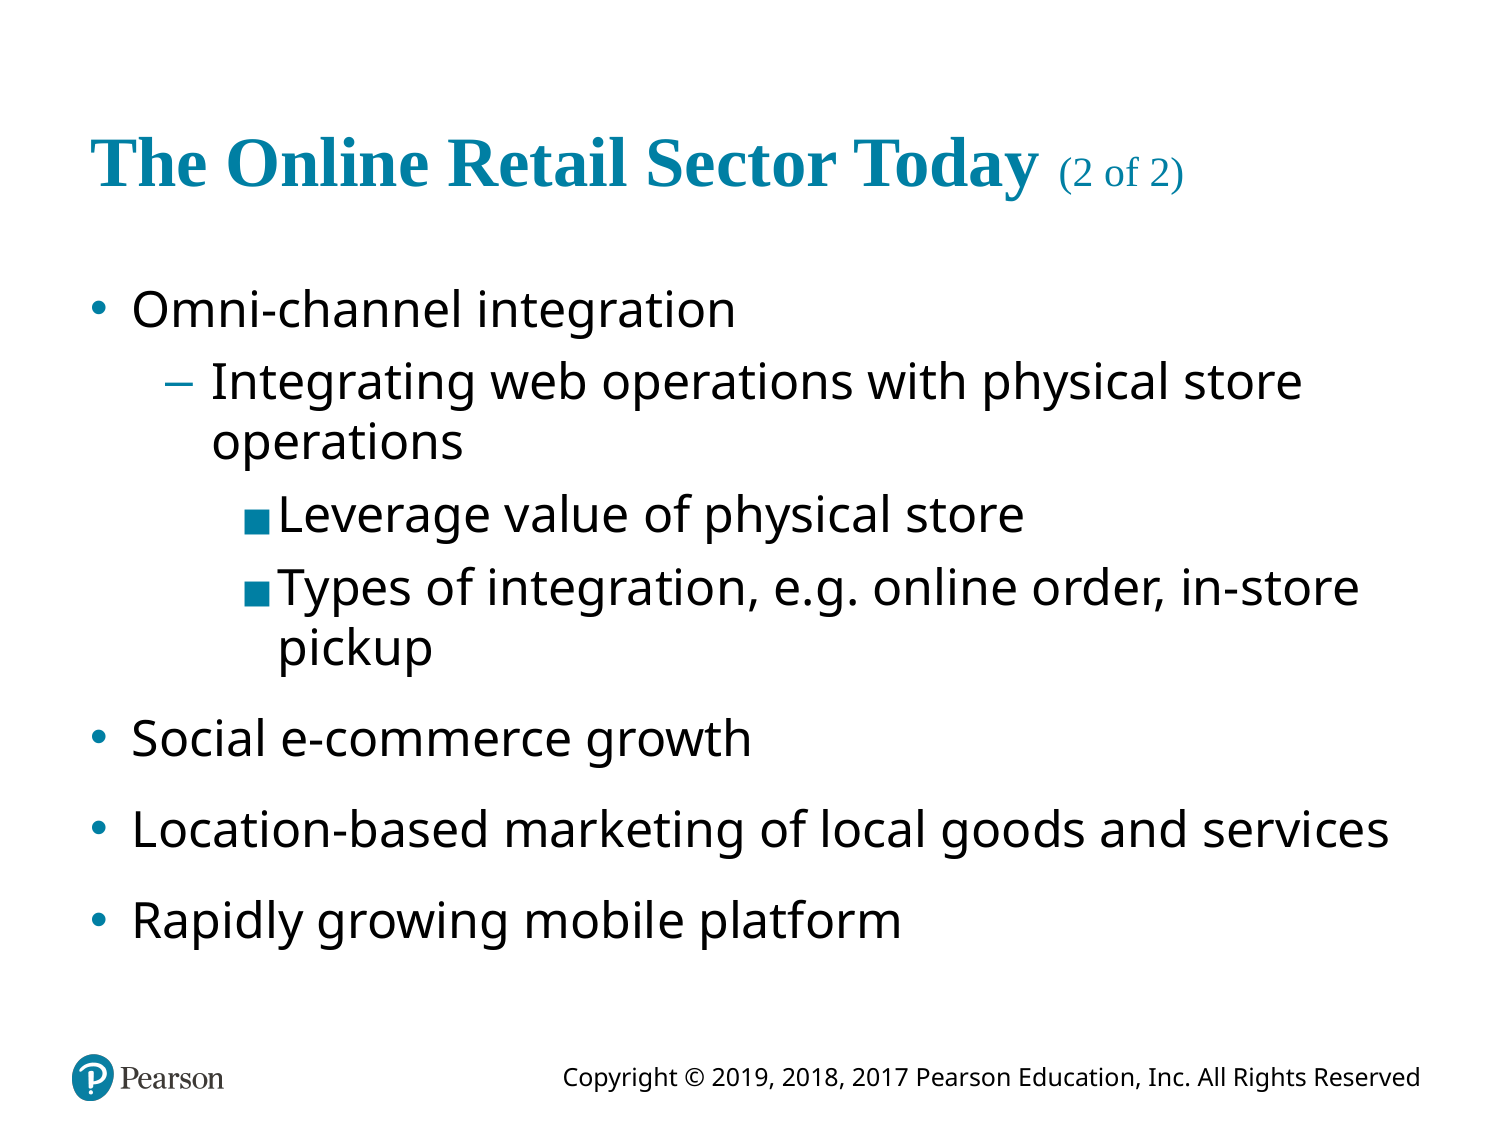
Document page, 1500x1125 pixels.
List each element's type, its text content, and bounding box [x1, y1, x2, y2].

picture [98, 1054, 224, 1101]
list Omni-channel integration Integrating web operations with physical store operations Leverage value of physical store Types of integration, e.g. online order, in-store pickup Social e-commerce growth Location-based marketing of local goods and services Rapidly growing mobile platform [75, 262, 1425, 971]
picture [72, 1054, 88, 1070]
picture [80, 1063, 106, 1088]
picture [72, 1087, 83, 1101]
title The Online Retail Sector Today (2 of 2) [75, 35, 1425, 216]
